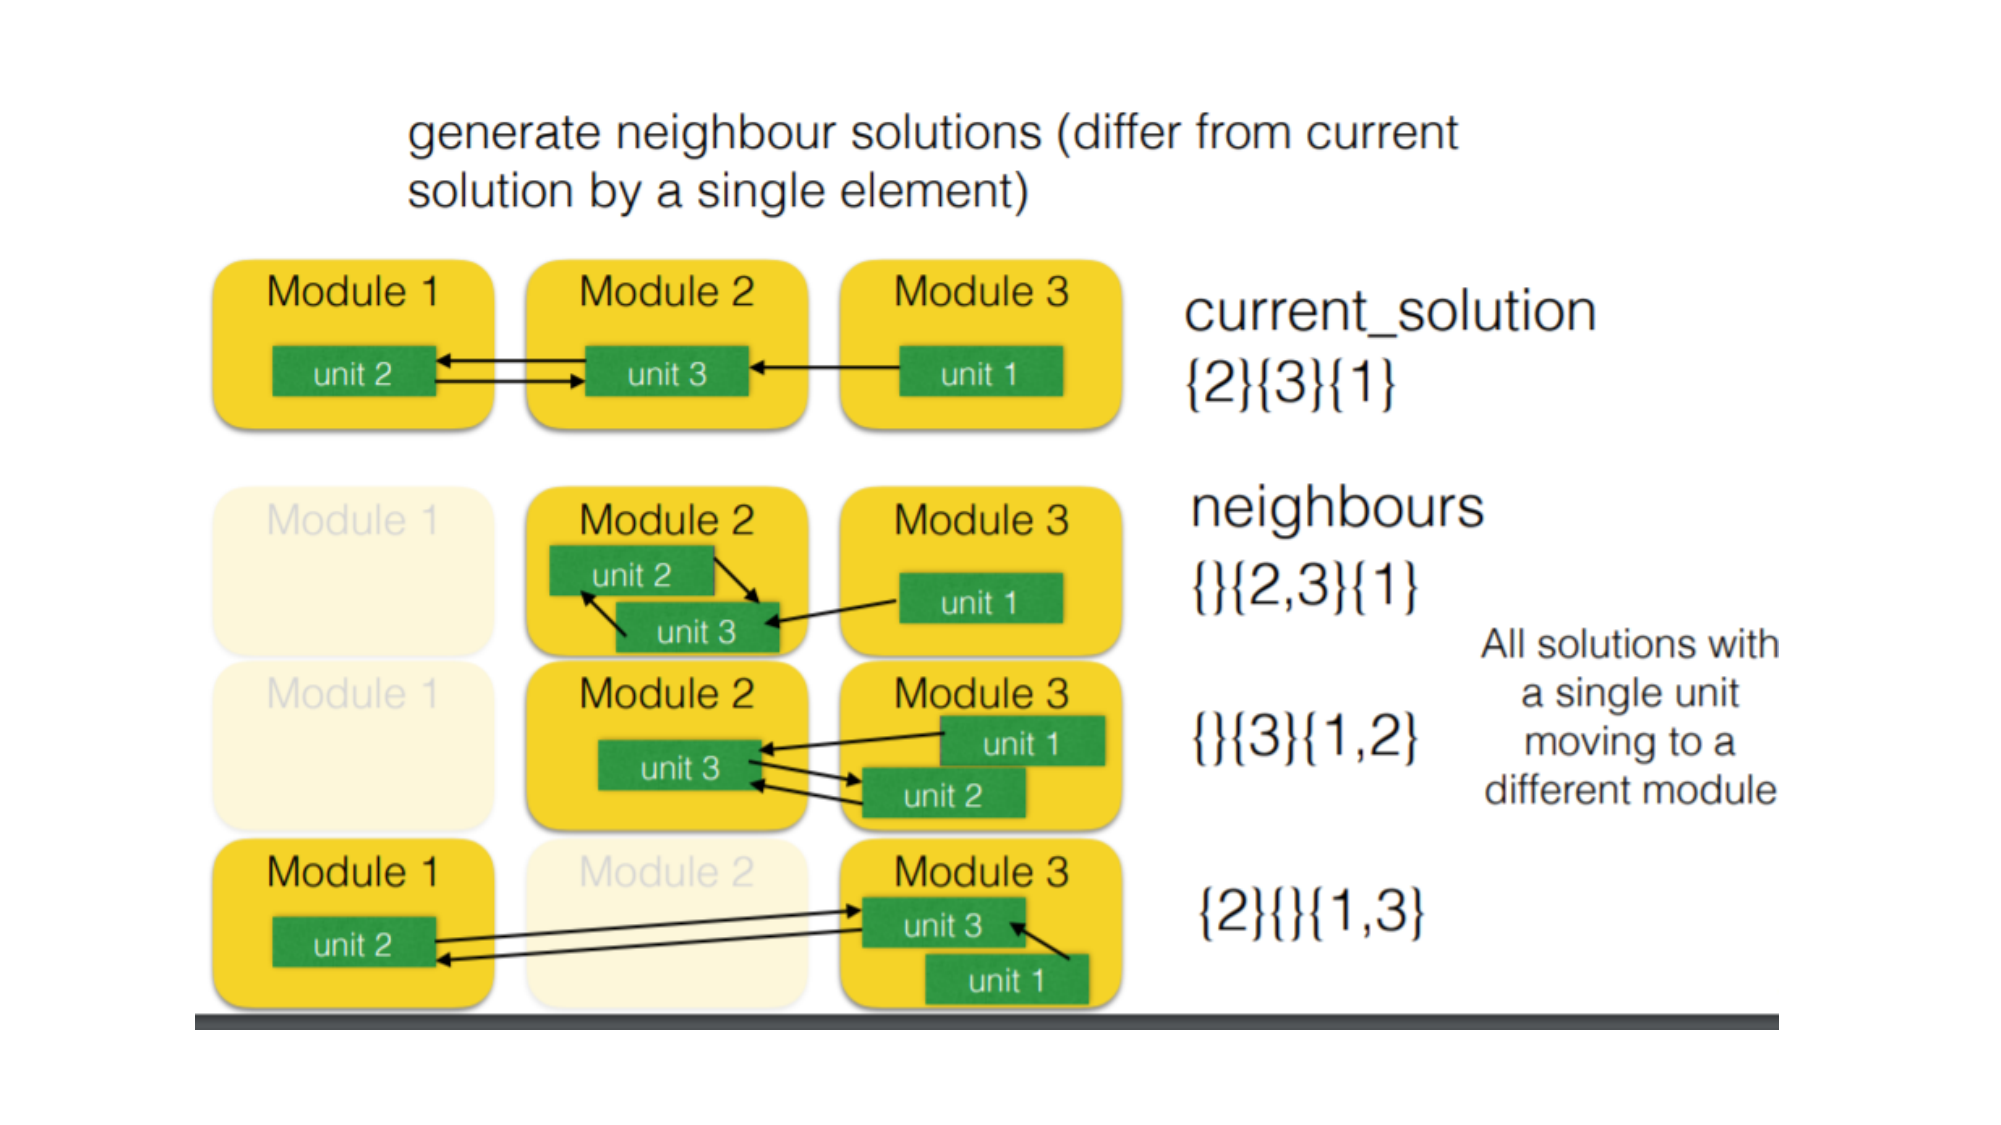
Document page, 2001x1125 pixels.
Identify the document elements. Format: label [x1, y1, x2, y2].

list [195, 103, 1779, 1030]
